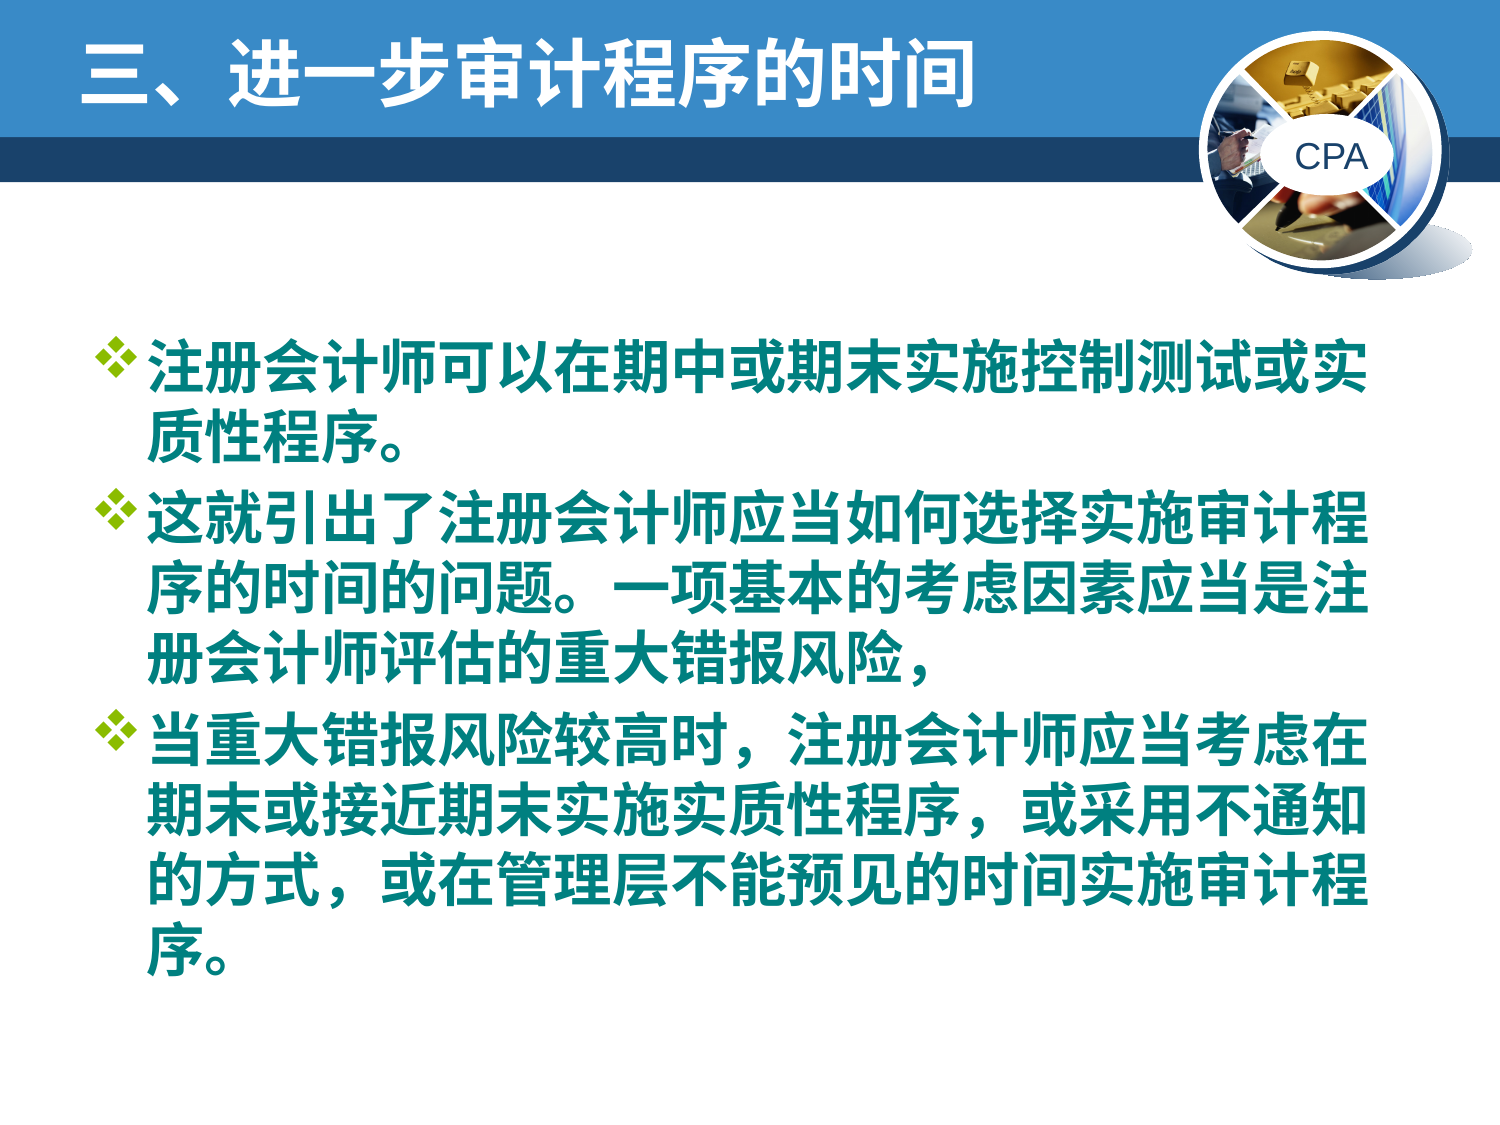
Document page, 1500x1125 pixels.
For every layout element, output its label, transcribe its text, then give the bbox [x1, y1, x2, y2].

picture [1242, 186, 1396, 261]
list 注册会计师可以在期中或期末实施控制测试或实质性程序。 这就引出了注册会计师应当如何选择实施审计程序的时间的问题。一项基本的考虑因素应当是注册会计师评估的重大错报风险， 当重大错报风险较高时，注册会计师应当考虑在期末或接近期末实施实质性程序，或采用不通知的方式，或在管理层不能预见的时间实施审计程序。 [74, 321, 1426, 1065]
picture [1207, 118, 1287, 224]
picture [1354, 73, 1433, 227]
picture [1338, 41, 1394, 116]
title 三、进一步审计程序的时间 [62, 24, 1338, 118]
